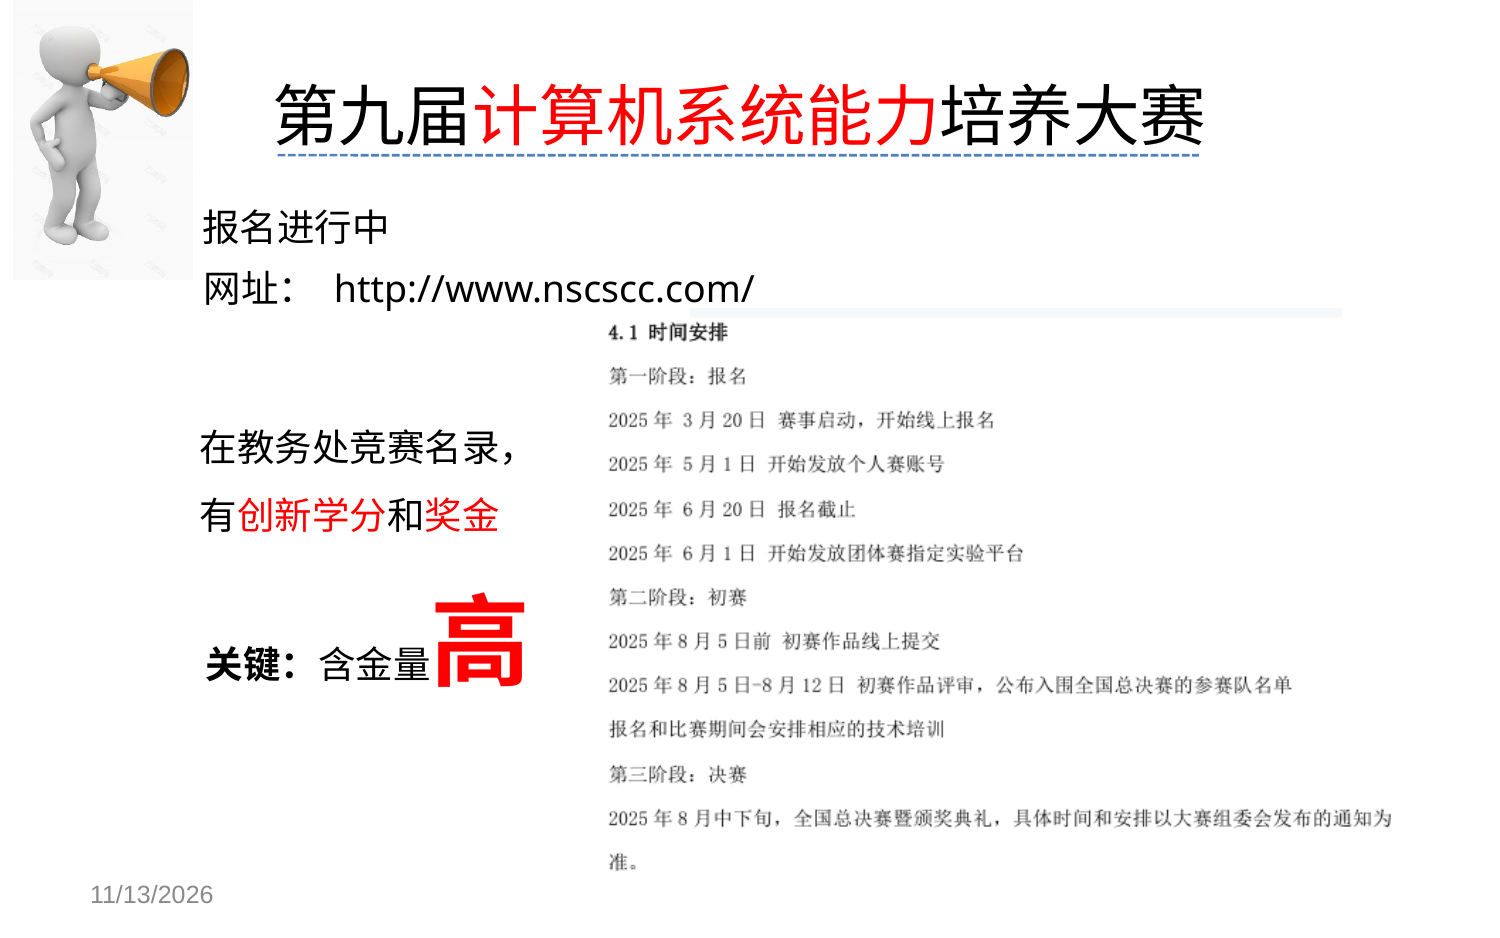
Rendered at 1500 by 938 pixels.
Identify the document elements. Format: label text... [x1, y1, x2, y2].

text_box 报名进行中 [197, 196, 414, 257]
text_box 关键：含金量高 [191, 571, 546, 706]
picture [585, 307, 1426, 886]
title 第九届计算机系统能力培养大赛 [197, 35, 1415, 193]
text_box 在教务处竞赛名录， 有创新学分和奖金 [184, 394, 552, 544]
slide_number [74, 868, 426, 919]
picture [13, 0, 193, 280]
text_box 网址： http://www.nscscc.com/ [189, 257, 771, 318]
